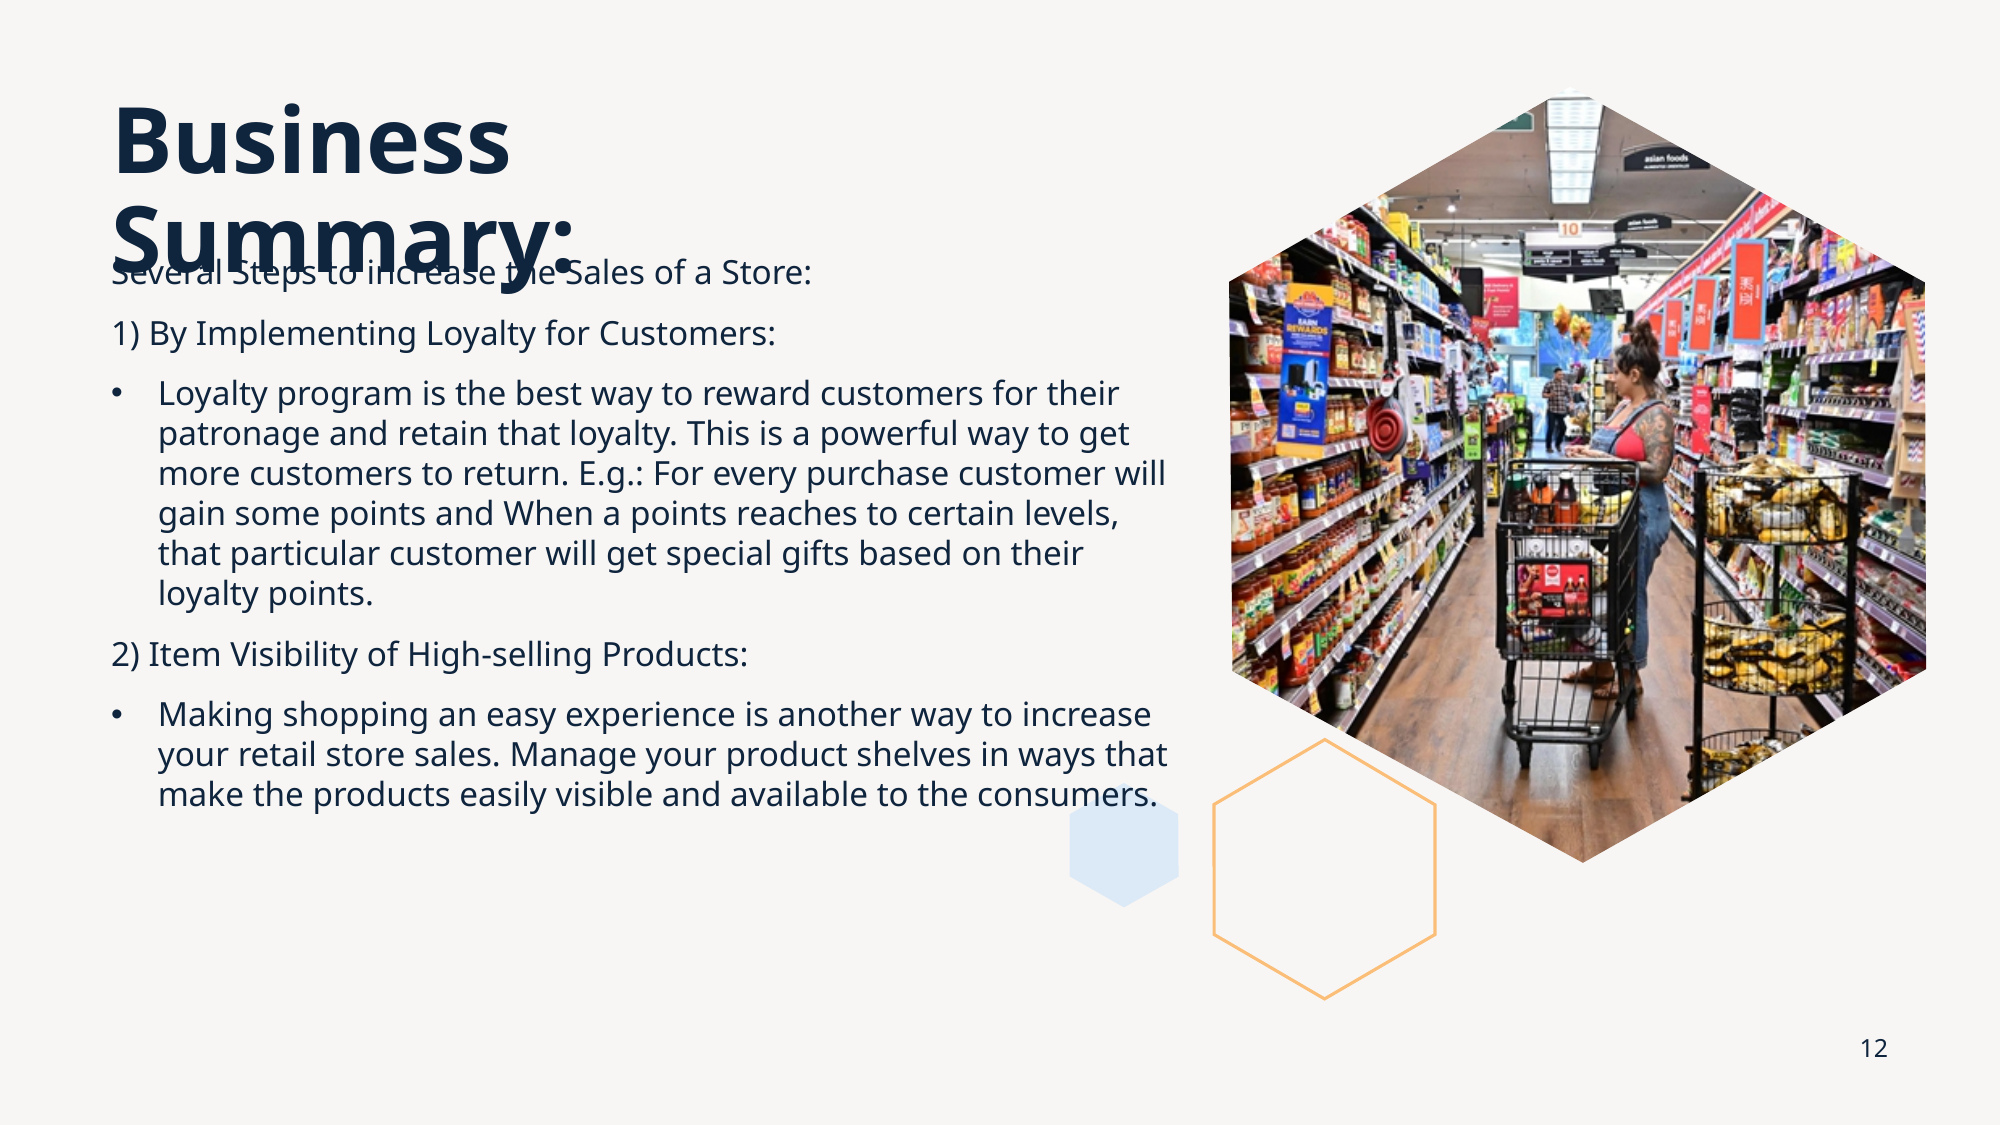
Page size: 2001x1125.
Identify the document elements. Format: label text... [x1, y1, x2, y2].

slide_number 12 [1836, 1020, 1912, 1080]
list Several Steps to increase the Sales of a Store: 1) By Implementing Loyalty for Customers: Loyalty program is the best way to reward customers for their patronage and retain that loyalty. This is a powerful way to get more customers to return. E.g.: For every purchase customer will gain some points and When a points reaches to certain levels, that particular customer will get special gifts based on their loyalty points. 2) Item Visibility of High-selling Products: Making shopping an easy experience is another way to increase your retail store sales. Manage your product shelves in ways that make the products easily visible and available to the consumers. [96, 243, 1192, 1020]
title Business Summary: [96, 86, 878, 211]
picture [1229, 86, 1927, 863]
